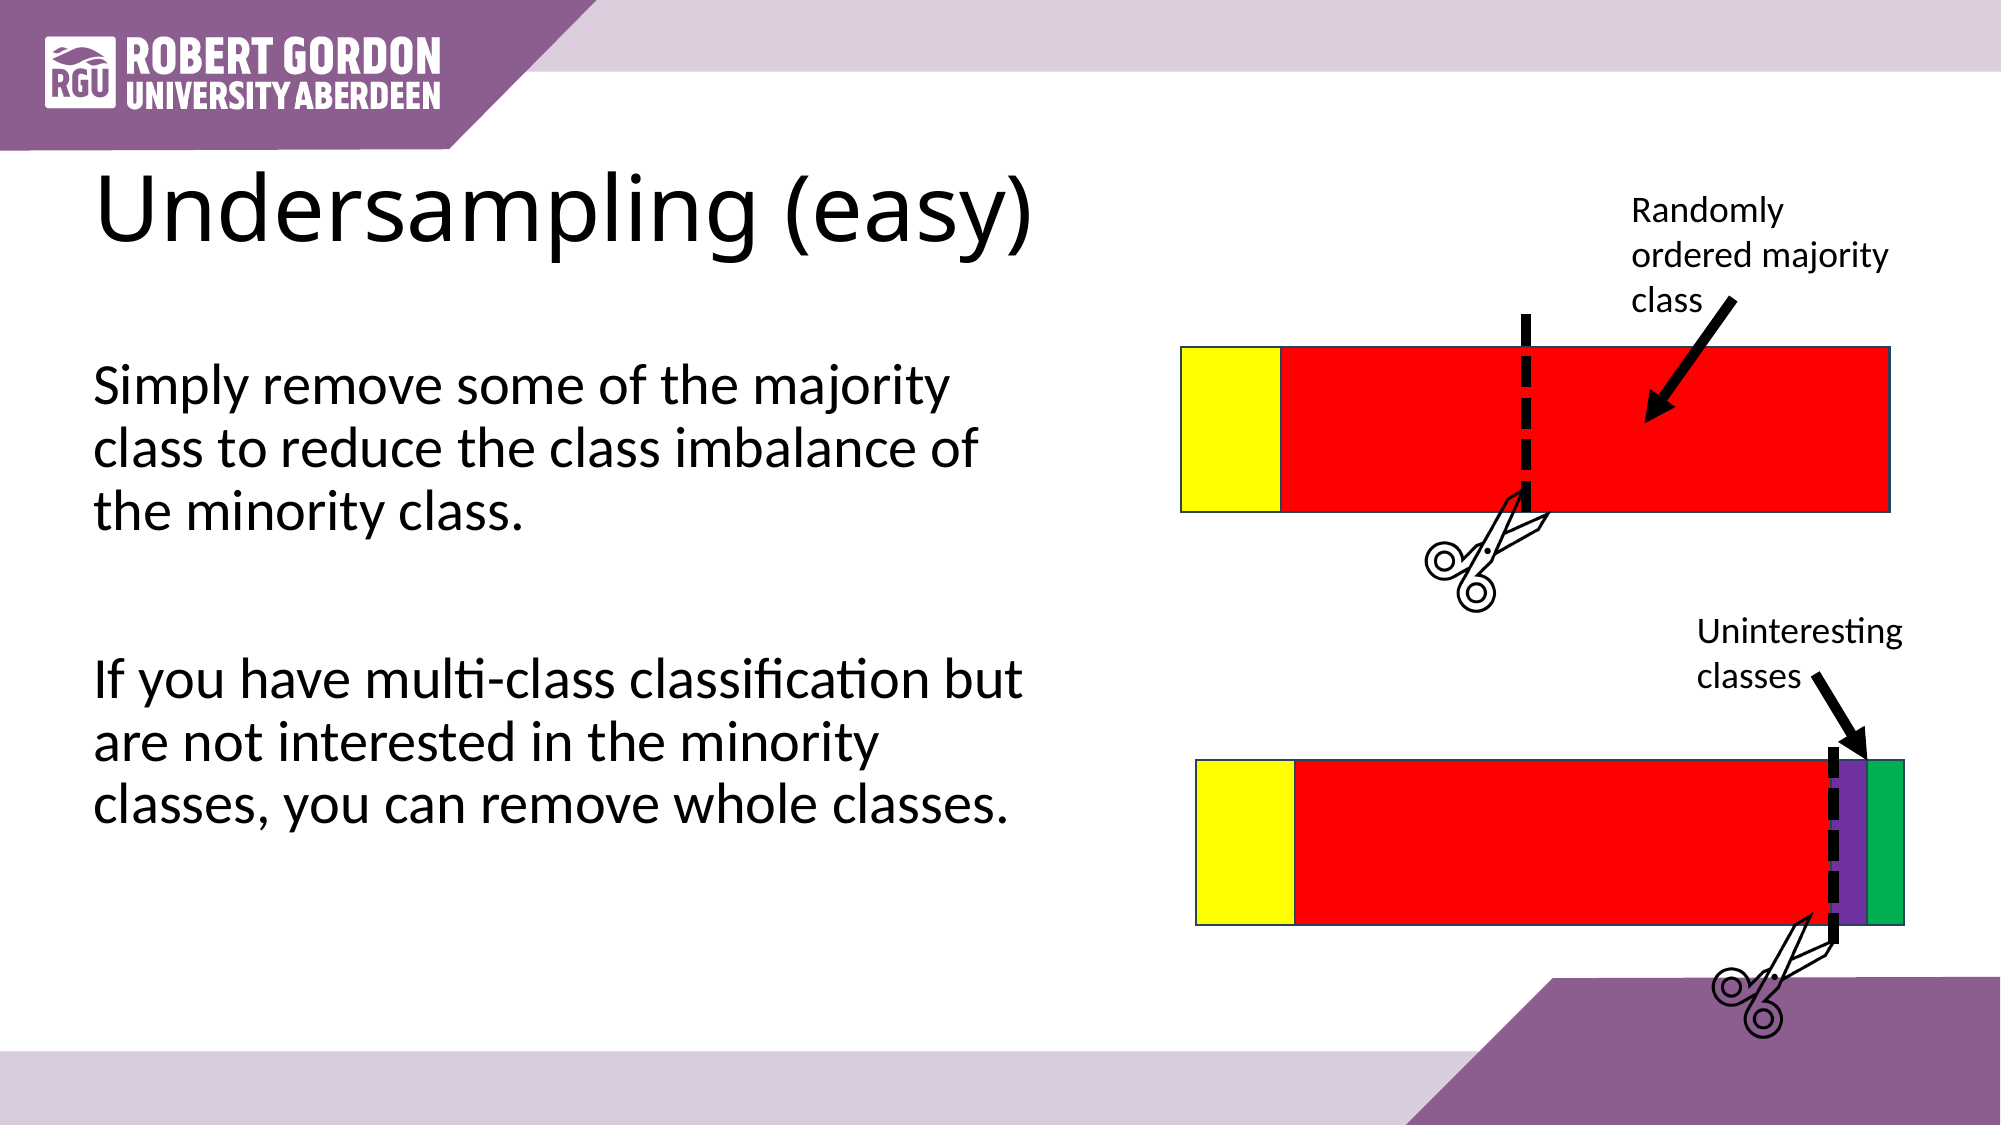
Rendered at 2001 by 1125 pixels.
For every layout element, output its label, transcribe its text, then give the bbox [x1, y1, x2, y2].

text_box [1815, 673, 1868, 761]
picture [1699, 900, 1850, 1051]
text_box [1527, 346, 1891, 513]
text_box [1834, 761, 1868, 926]
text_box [1644, 298, 1734, 424]
text_box Uninteresting classes [1682, 598, 1980, 704]
text_box [1868, 759, 1905, 926]
picture [1412, 474, 1563, 625]
text_box Randomly ordered majority class [1616, 178, 1915, 328]
text_box [1195, 759, 1294, 926]
list Simply remove some of the majority class to reduce the class imbalance of the minority class. If you have multi-class classification but are not interested in the minority classes, you can remove whole classes. [78, 346, 1079, 884]
picture [27, 19, 457, 126]
text_box [1280, 346, 1526, 513]
title Undersampling (easy) [78, 155, 1890, 289]
text_box [1294, 759, 1830, 926]
text_box [1180, 346, 1280, 513]
